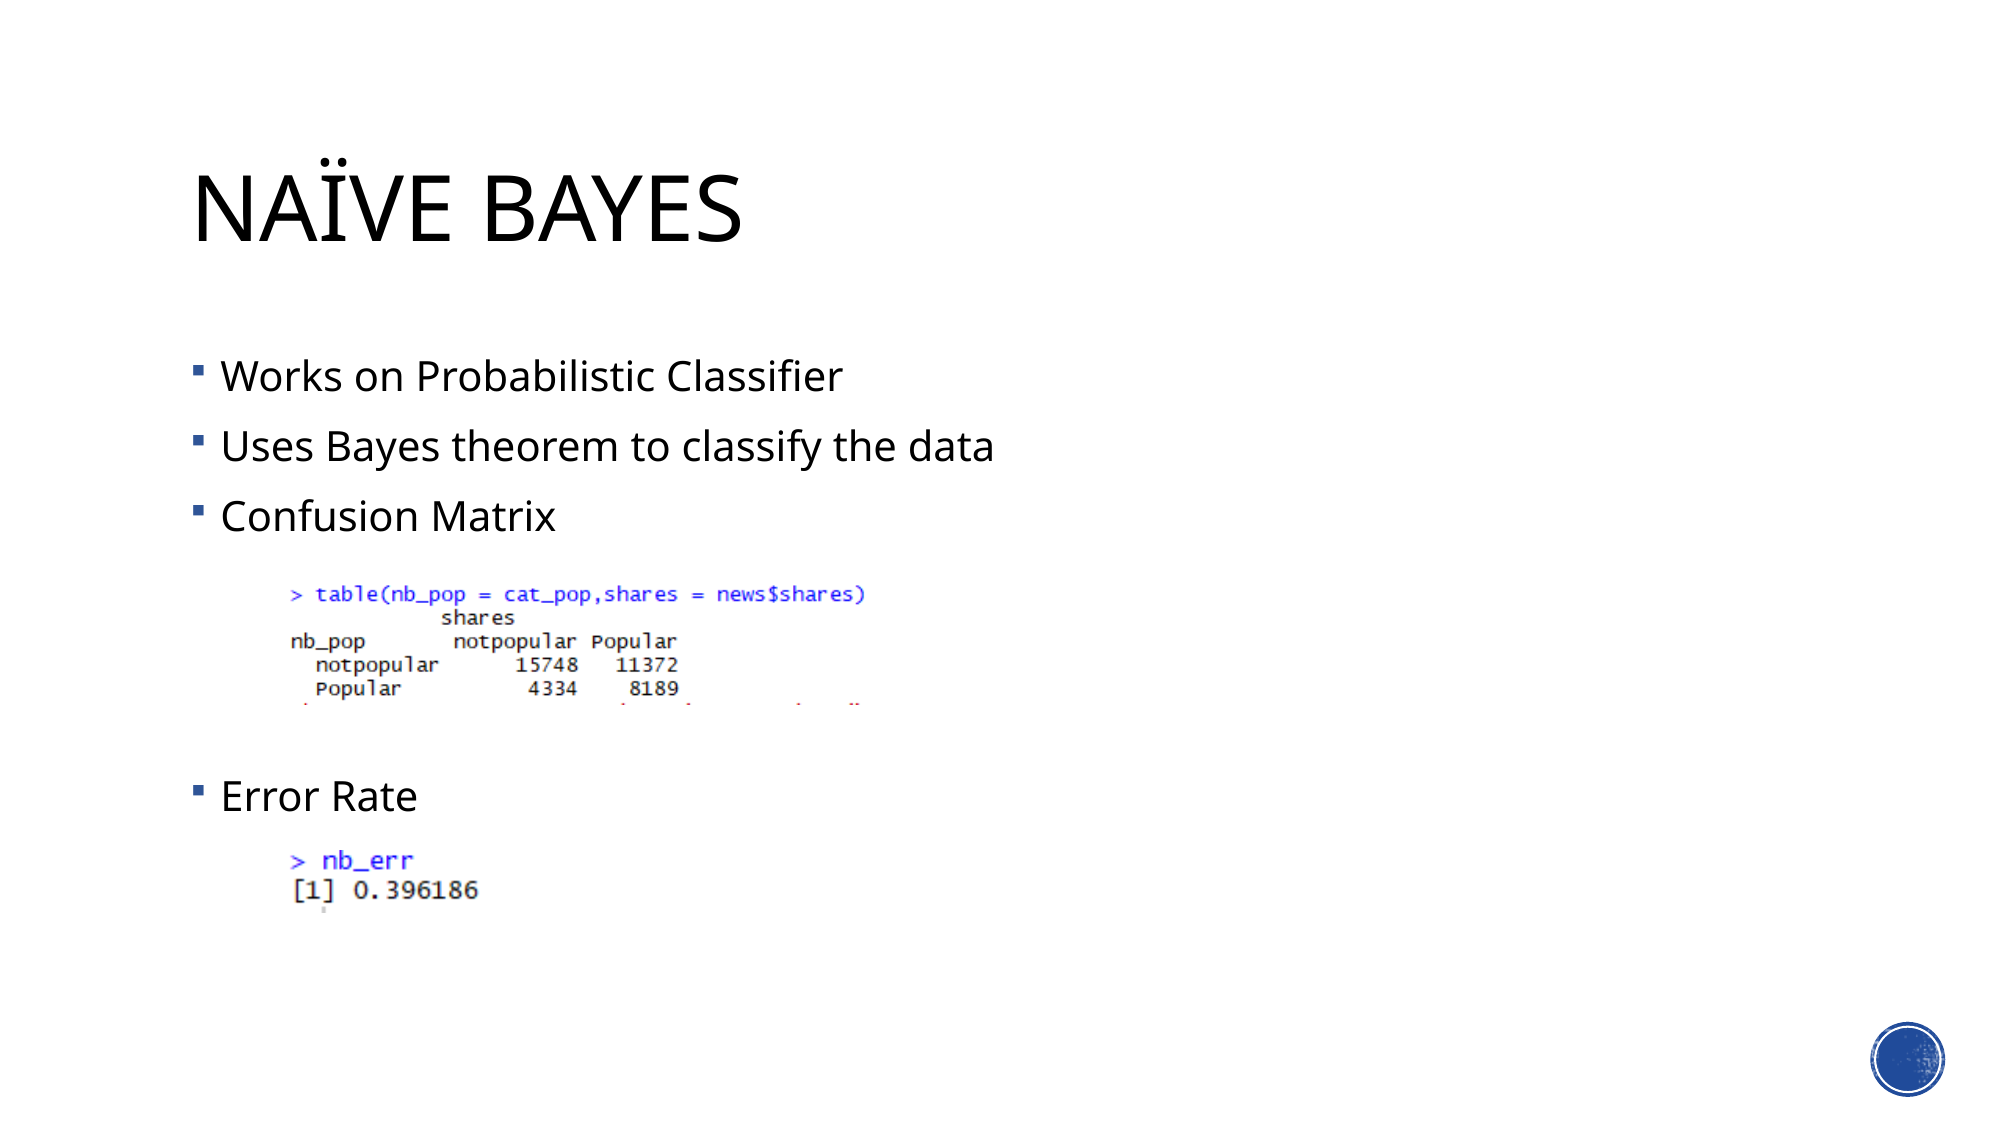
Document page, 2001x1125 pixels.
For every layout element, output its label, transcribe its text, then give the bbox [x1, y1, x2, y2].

picture [283, 581, 886, 705]
title Naïve Bayes [175, 79, 1826, 344]
picture [283, 850, 497, 913]
list Works on Probabilistic Classifier Uses Bayes theorem to classify the data Confusion Matrix Error Rate [175, 348, 1826, 1013]
